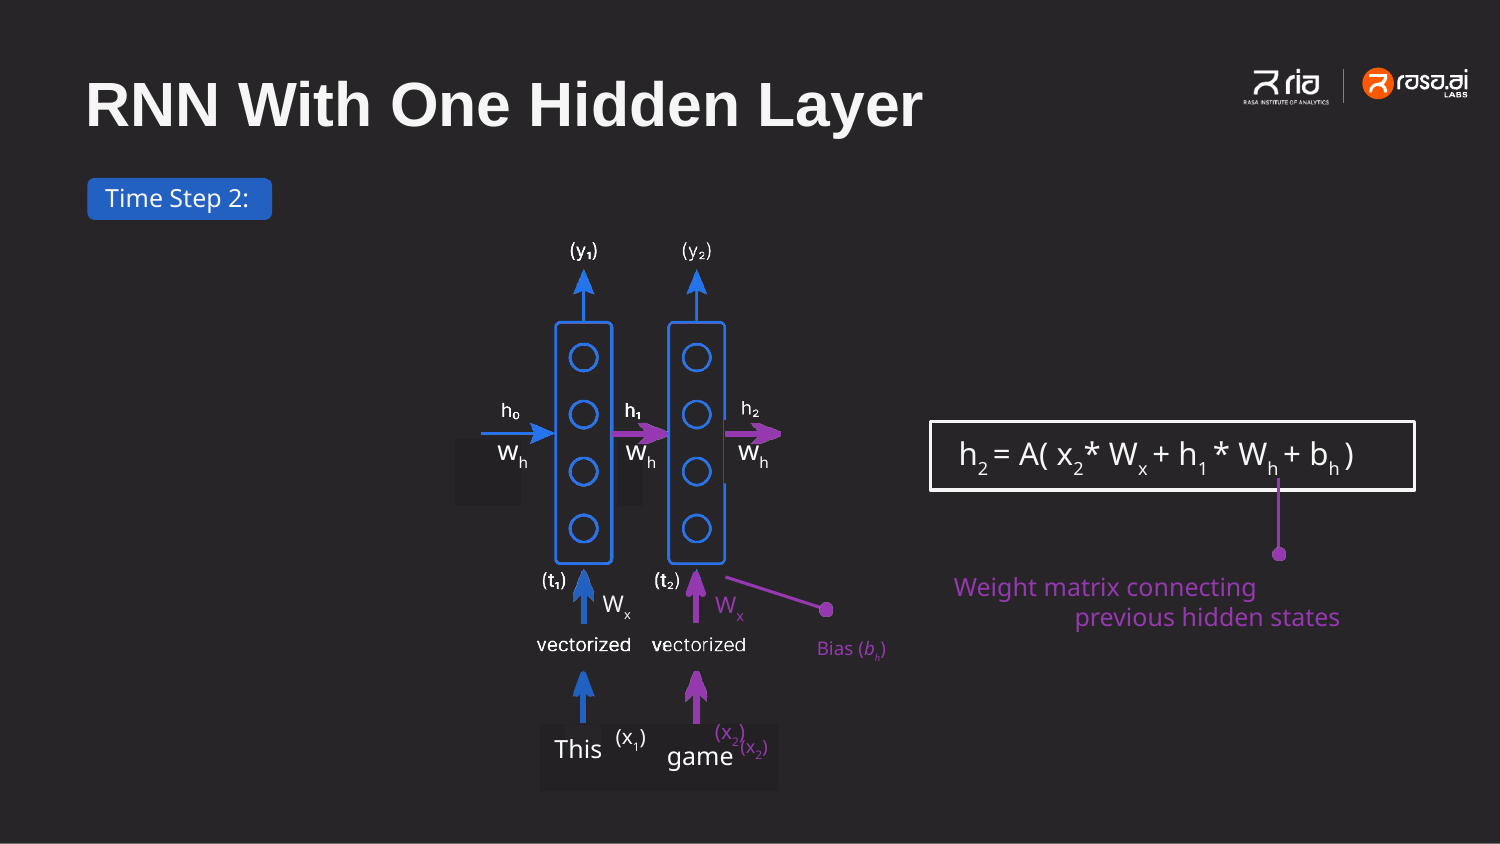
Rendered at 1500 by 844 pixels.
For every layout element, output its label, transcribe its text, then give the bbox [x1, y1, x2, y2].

text_box Bias (bh) [838, 634, 896, 664]
text_box Time Step 2: [103, 180, 257, 213]
text_box Weight matrix connecting previous hidden states [952, 569, 1365, 632]
text_box [930, 421, 1415, 432]
text_box [87, 177, 273, 220]
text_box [469, 152, 834, 571]
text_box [685, 571, 834, 624]
text_box [930, 479, 1267, 490]
title RNN With One Hidden Layer [83, 61, 937, 205]
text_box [454, 423, 668, 751]
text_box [572, 571, 763, 727]
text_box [1271, 477, 1286, 562]
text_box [469, 630, 834, 793]
picture [1237, 62, 1335, 111]
text_box [1289, 479, 1415, 490]
text_box h2 = A( x2* Wx + h1 * Wh + bh ) [927, 432, 1418, 479]
